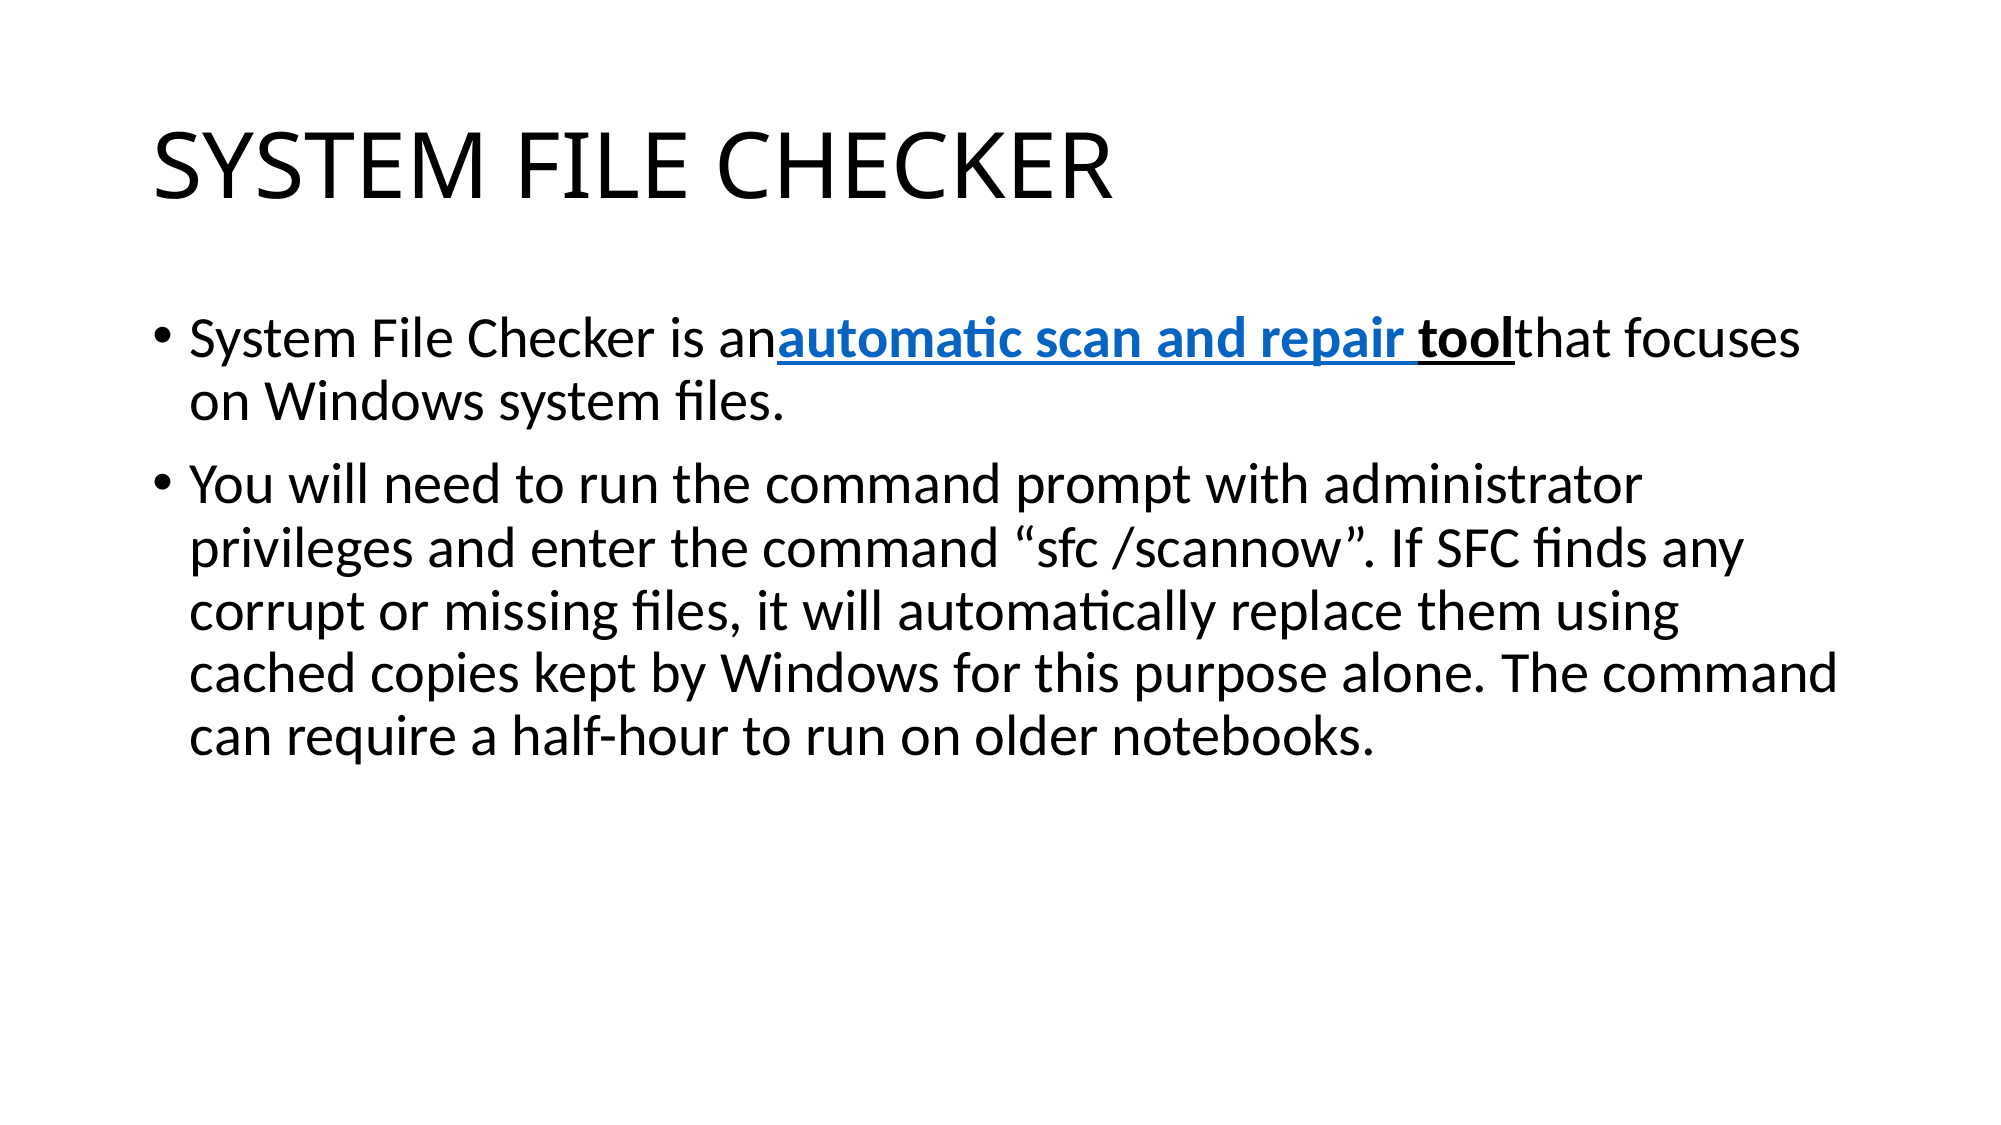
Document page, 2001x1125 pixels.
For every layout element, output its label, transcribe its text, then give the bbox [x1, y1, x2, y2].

title SYSTEM FILE CHECKER [137, 59, 1863, 278]
list System File Checker is anautomatic scan and repair toolthat focuses on Windows system files. You will need to run the command prompt with administrator privileges and enter the command “sfc /scannow”. If SFC finds any corrupt or missing files, it will automatically replace them using cached copies kept by Windows for this purpose alone. The command can require a half-hour to run on older notebooks. [137, 299, 1863, 1014]
